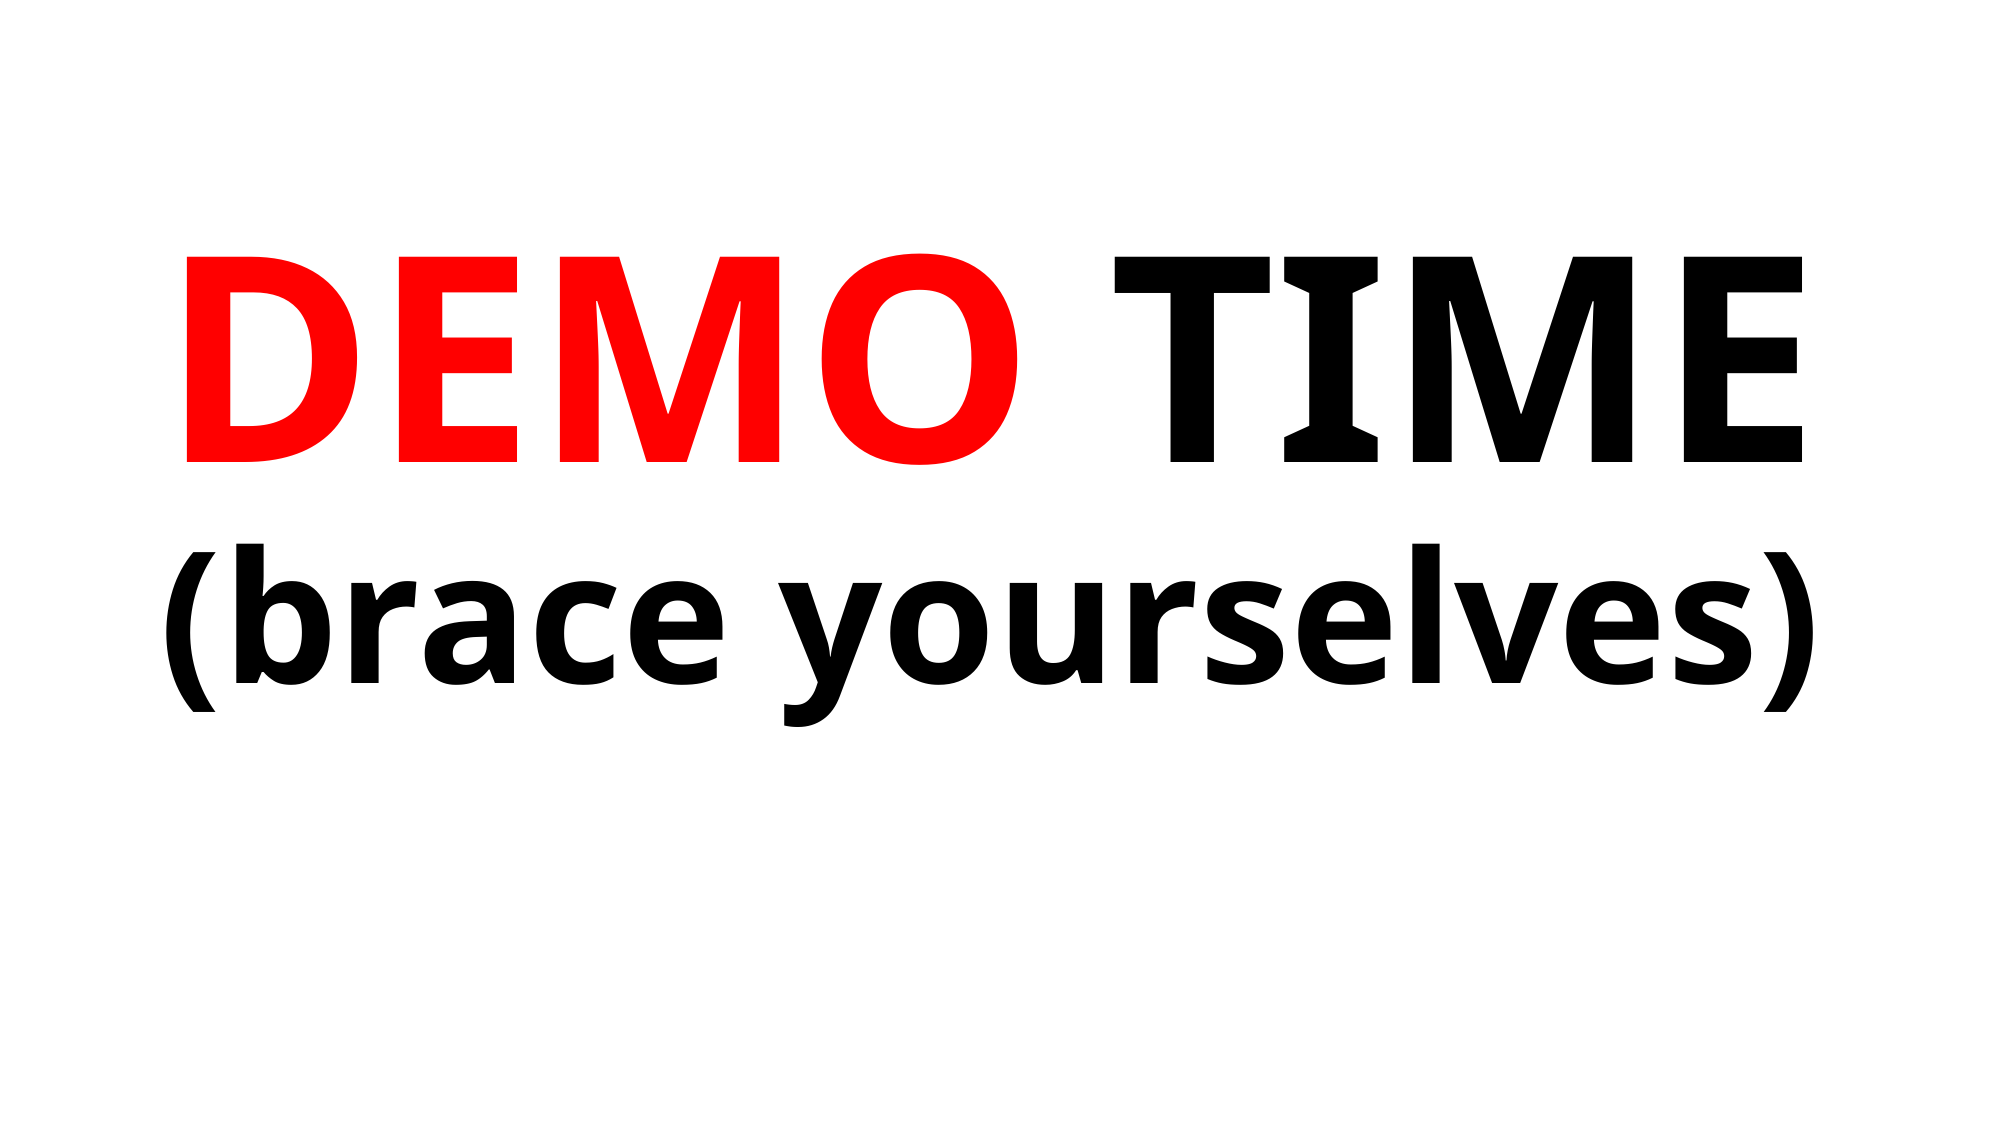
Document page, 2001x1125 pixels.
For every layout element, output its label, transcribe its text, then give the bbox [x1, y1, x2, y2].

title DEMO TIME (brace yourselves) [127, 359, 1853, 578]
